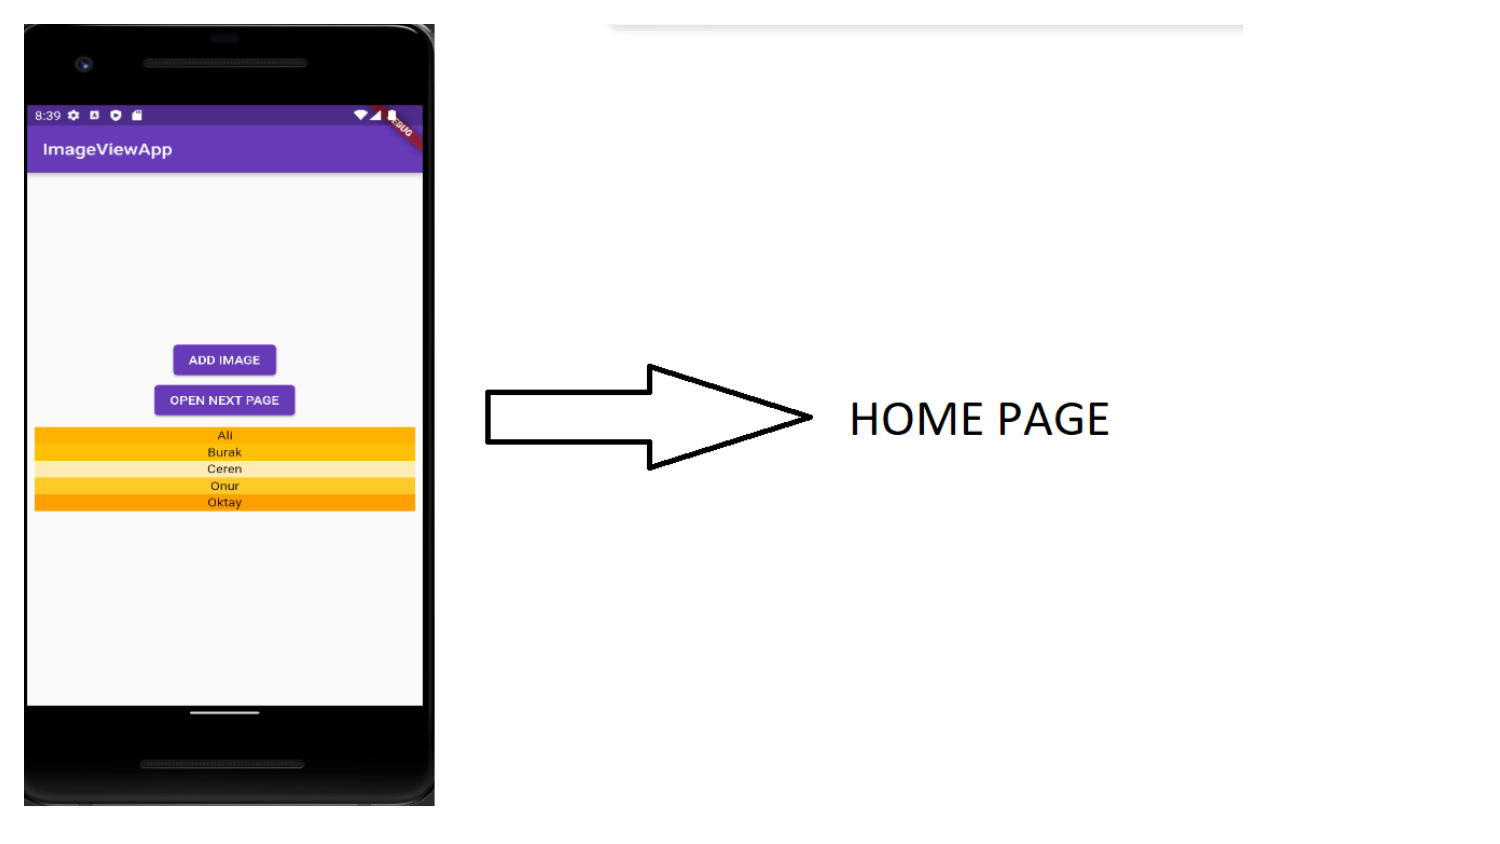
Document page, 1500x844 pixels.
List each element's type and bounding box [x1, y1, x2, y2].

picture [24, 24, 1244, 819]
